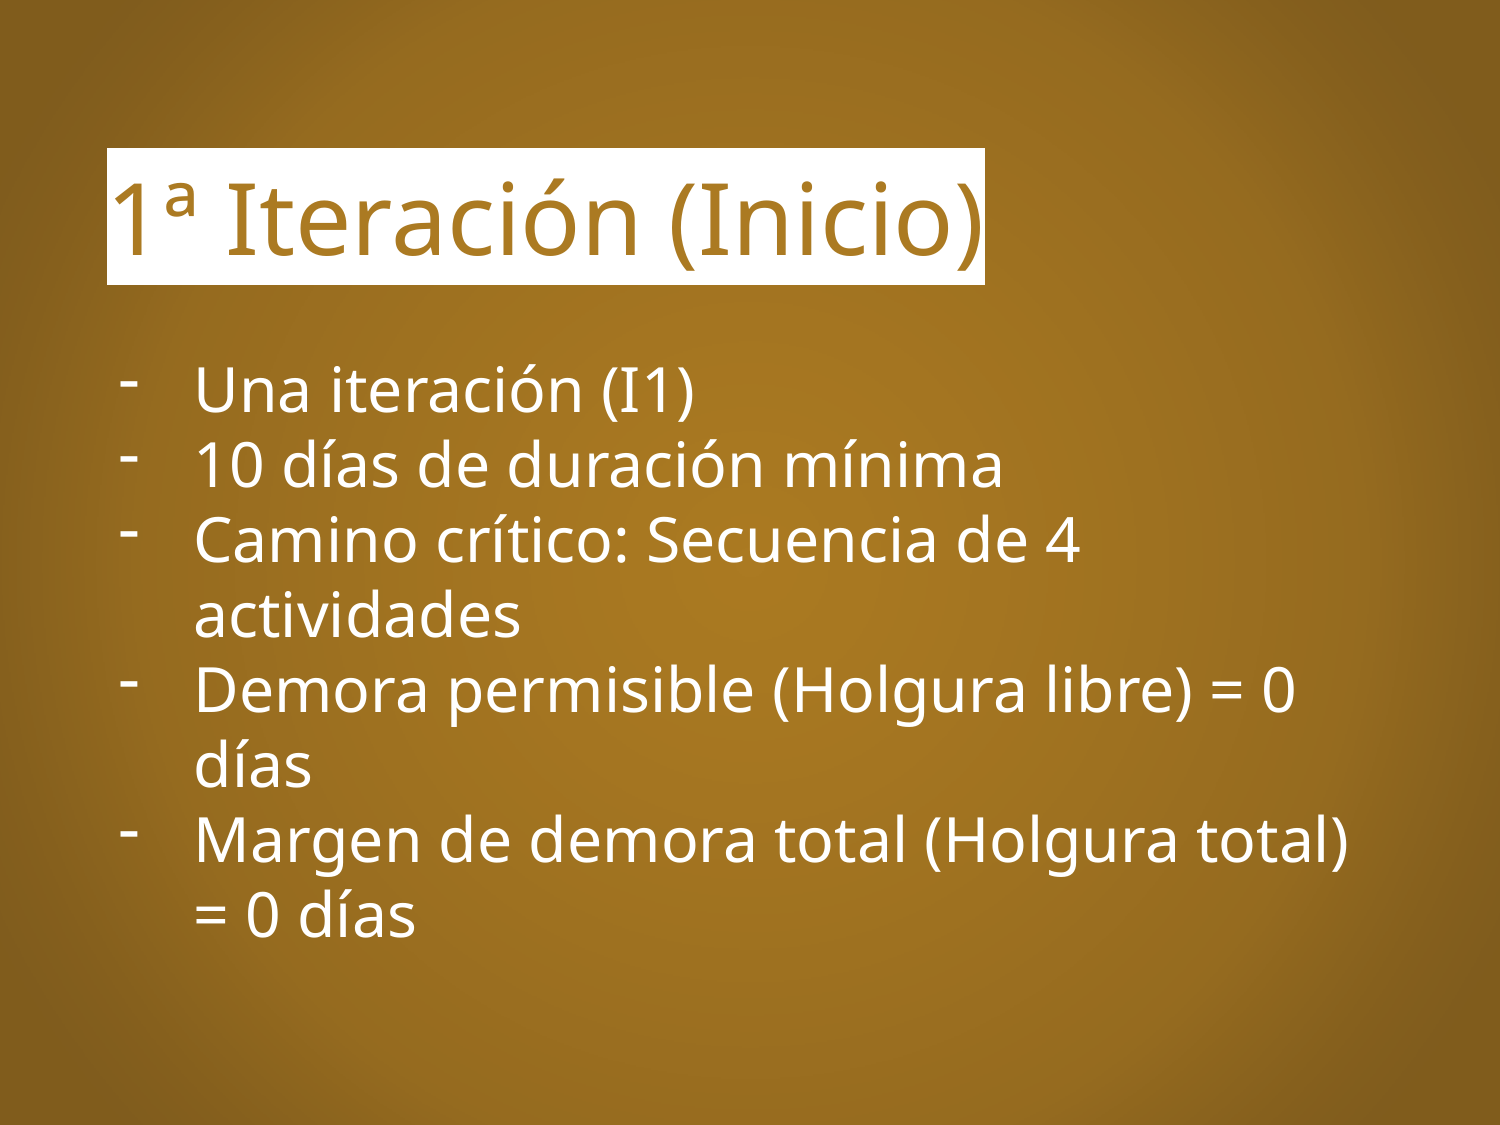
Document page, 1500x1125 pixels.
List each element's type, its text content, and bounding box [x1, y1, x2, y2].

picture [0, 0, 1500, 1125]
title 1ª Iteración (Inicio) [91, 90, 1104, 291]
text_box Una iteración (I1) 10 días de duración mínima Camino crítico: Secuencia de 4 actividades Demora permisible (Holgura libre) = 0 días Margen de demora total (Holgura total) = 0 días [103, 335, 1390, 1044]
